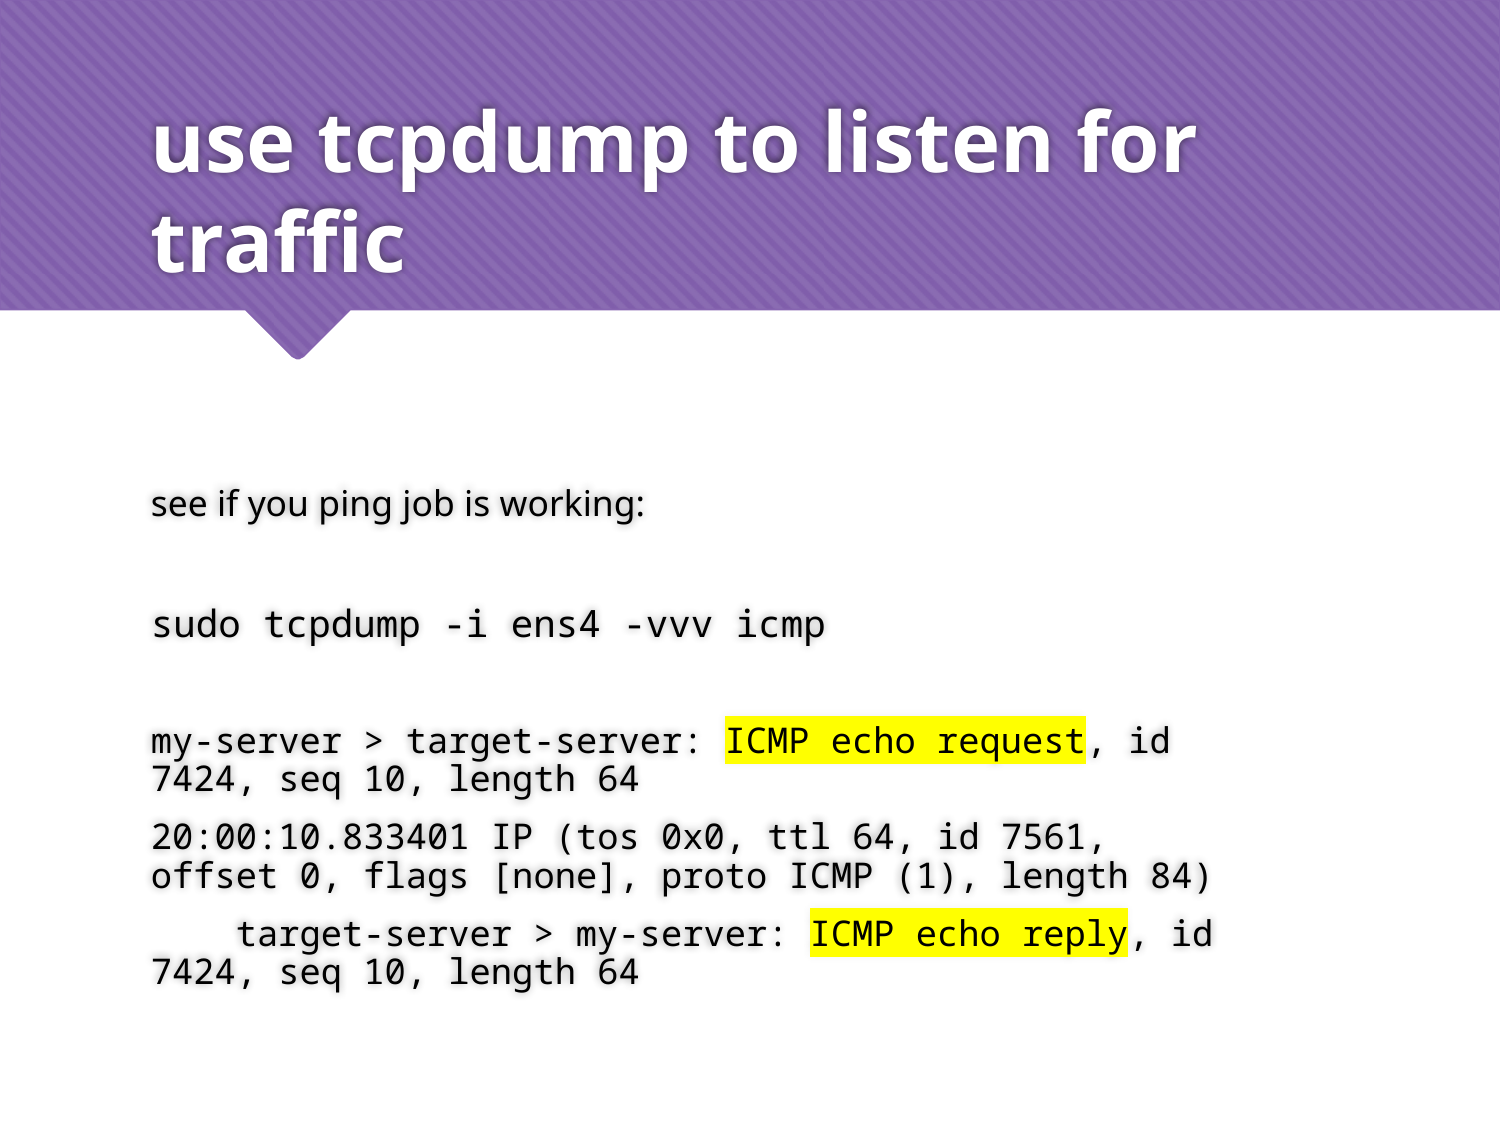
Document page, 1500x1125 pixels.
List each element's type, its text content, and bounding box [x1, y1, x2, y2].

list see if you ping job is working: sudo tcpdump -i ens4 -vvv icmp my-server > target-server: ICMP echo request, id 7424, seq 10, length 64 20:00:10.833401 IP (tos 0x0, ttl 64, id 7561, offset 0, flags [none], proto ICMP (1), length 84) target-server > my-server: ICMP echo reply, id 7424, seq 10, length 64 [135, 453, 1237, 1025]
title use tcpdump to listen for traffic [135, 74, 1237, 304]
